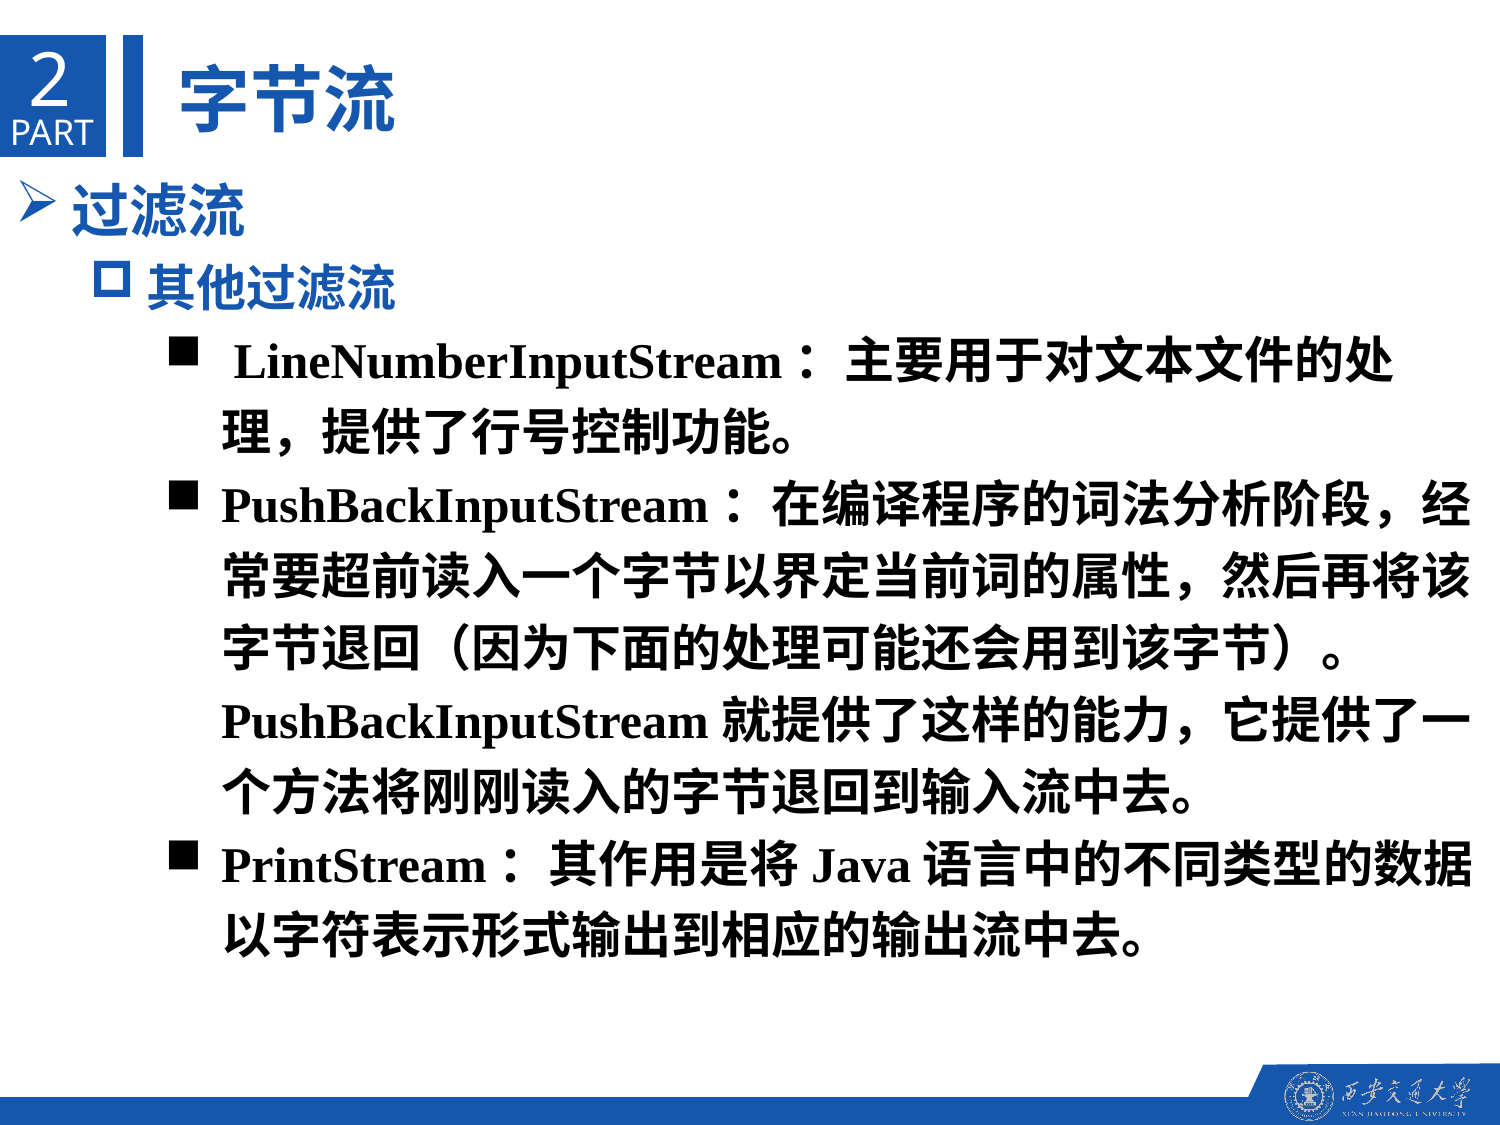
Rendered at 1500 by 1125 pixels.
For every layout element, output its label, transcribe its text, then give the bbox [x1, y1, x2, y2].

text_box PART [9, 109, 95, 152]
text_box 过滤流 其他过滤流 LineNumberInputStream：主要用于对文本文件的处理，提供了行号控制功能。 PushBackInputStream：在编译程序的词法分析阶段，经常要超前读入一个字节以界定当前词的属性，然后再将该字节退回（因为下面的处理可能还会用到该字节）。 PushBackInputStream就提供了这样的能力，它提供了一个方法将刚刚读入的字节退回到输入流中去。 PrintStream：其作用是将Java语言中的不同类型的数据以字符表示形式输出到相应的输出流中去。 [0, 152, 1500, 1044]
text_box 2 [14, 23, 87, 129]
text_box 字节流 [163, 45, 412, 149]
